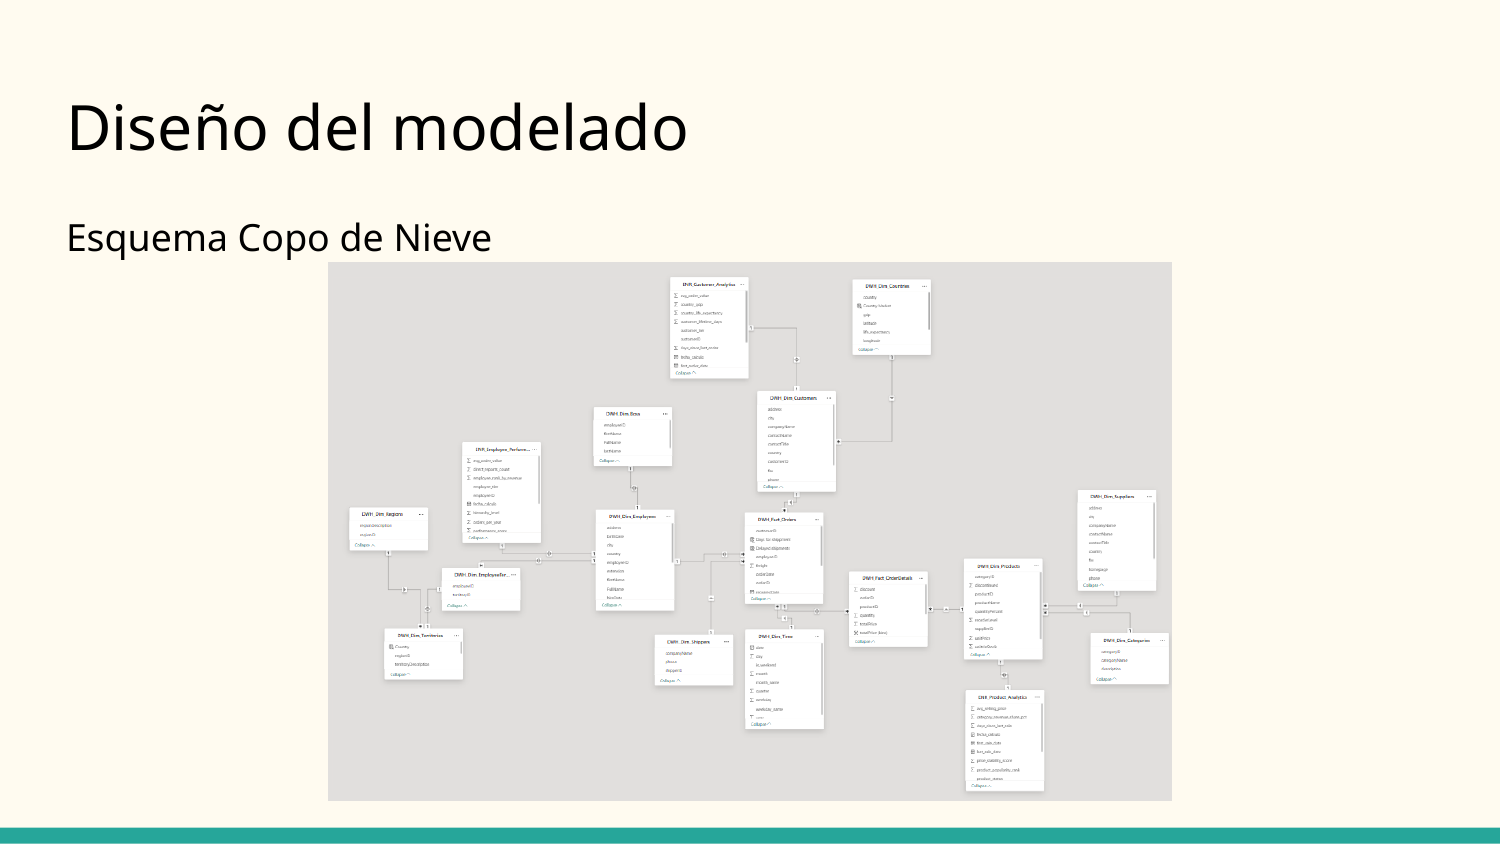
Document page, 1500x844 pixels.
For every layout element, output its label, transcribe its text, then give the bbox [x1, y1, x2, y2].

picture [328, 262, 1172, 801]
title Diseño del modelado [51, 72, 1449, 174]
list Esquema Copo de Nieve [51, 192, 1449, 750]
